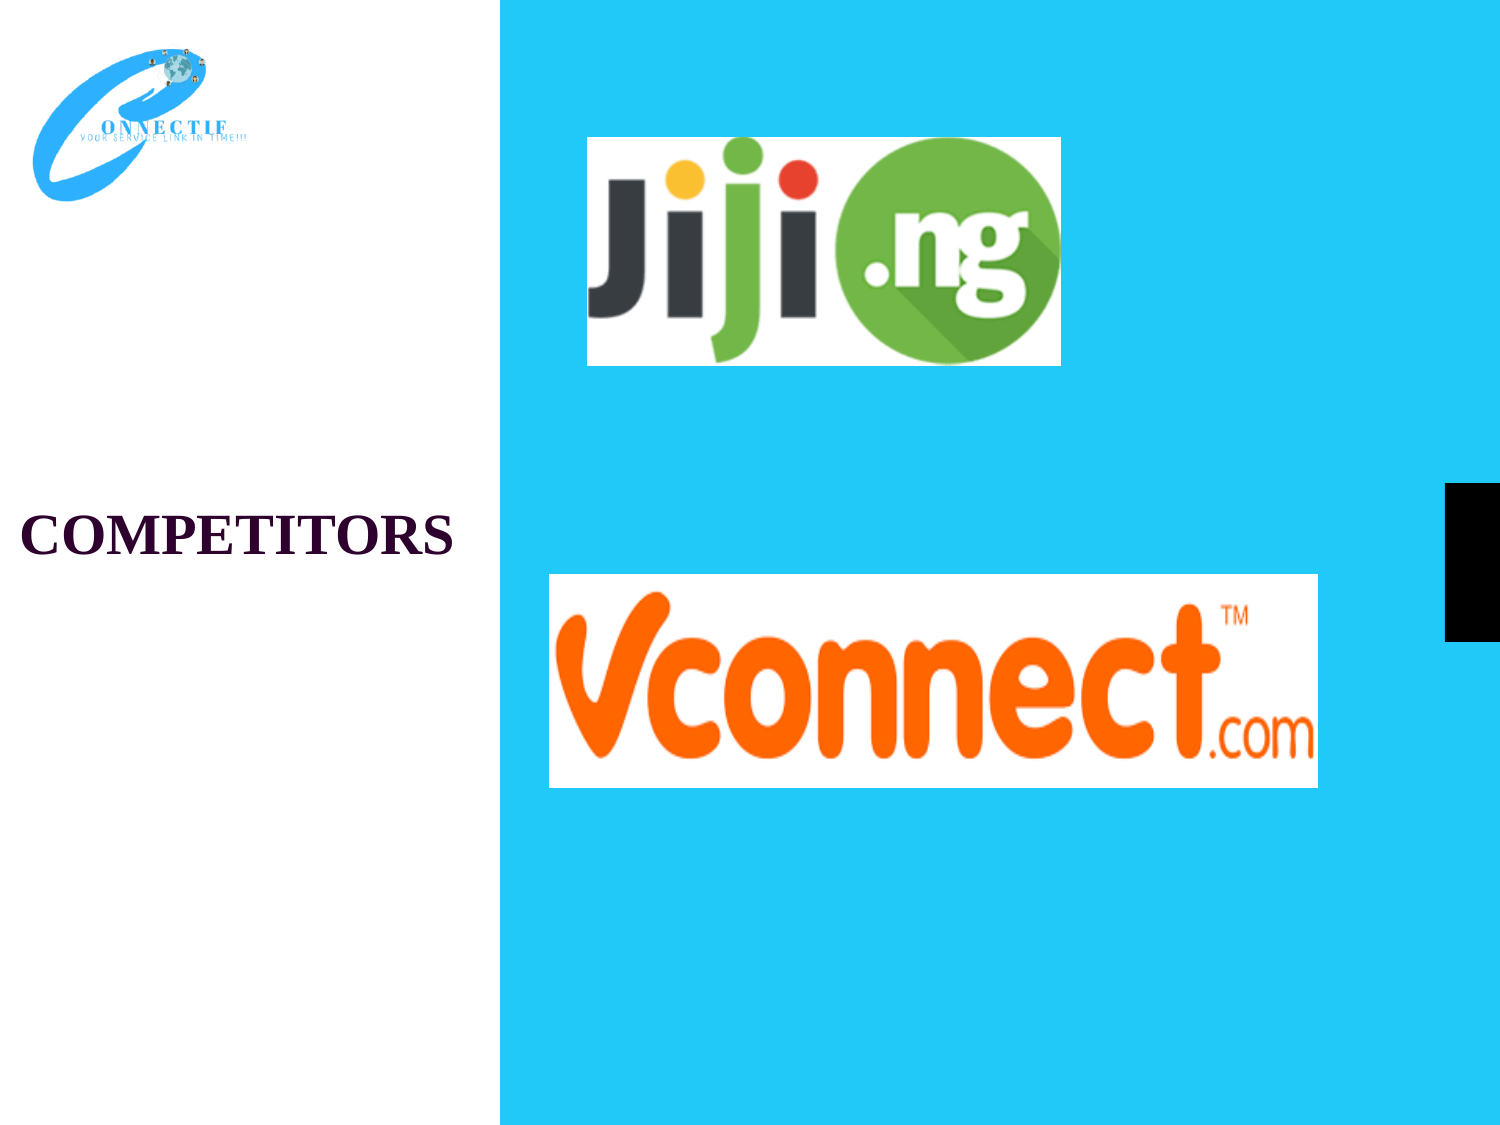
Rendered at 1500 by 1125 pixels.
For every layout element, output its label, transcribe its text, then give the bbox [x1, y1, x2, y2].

picture [0, 0, 288, 245]
picture [549, 574, 1318, 788]
picture [587, 137, 1062, 366]
text_box COMPETITORS [4, 489, 470, 574]
